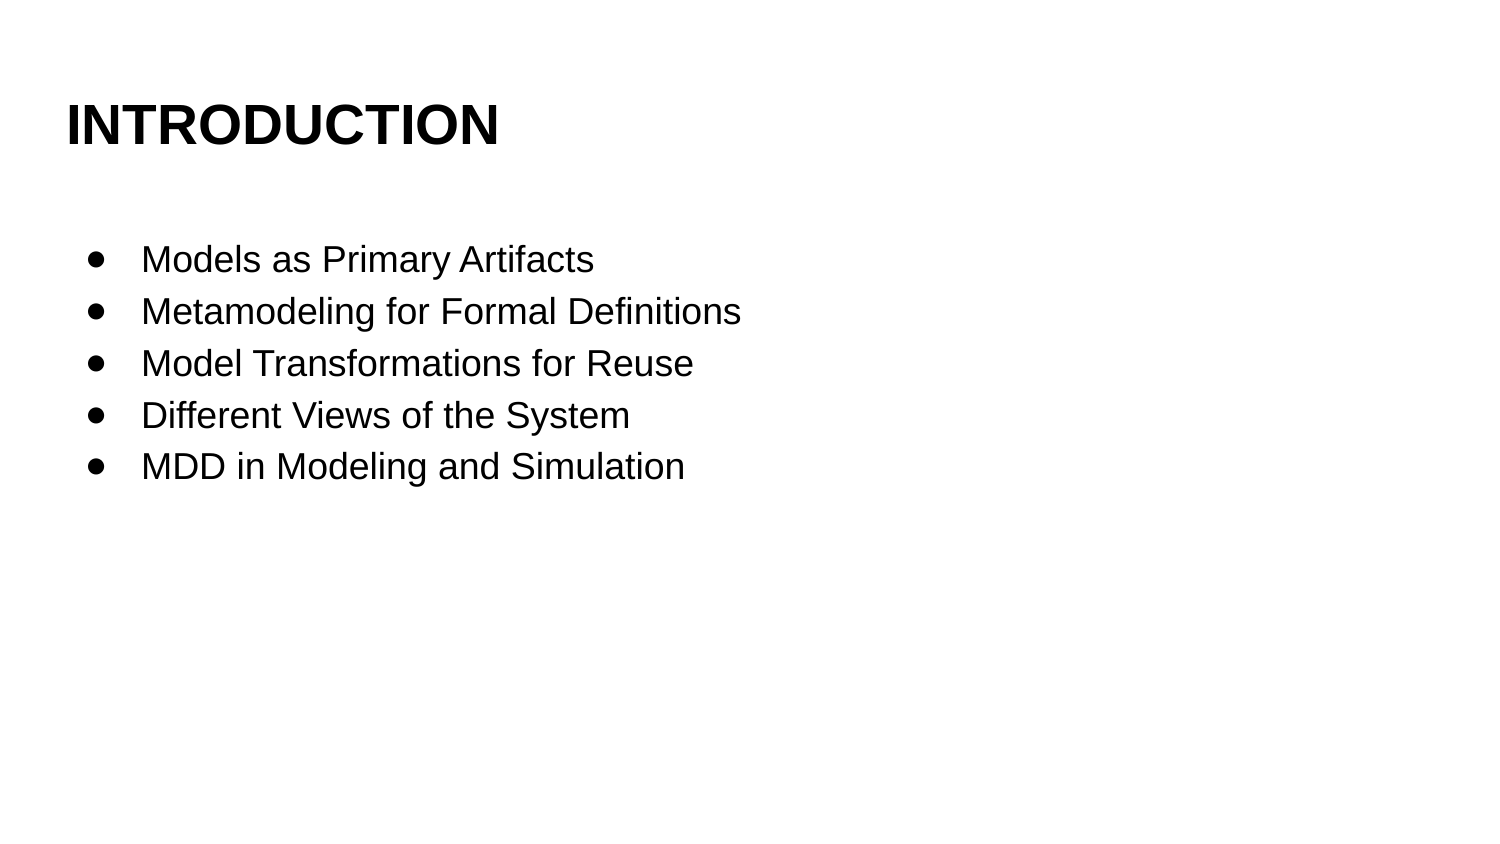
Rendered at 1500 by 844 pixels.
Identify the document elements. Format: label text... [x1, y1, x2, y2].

title INTRODUCTION [51, 72, 1449, 167]
list Models as Primary Artifacts Metamodeling for Formal Definitions Model Transformations for Reuse Different Views of the System MDD in Modeling and Simulation [51, 213, 1449, 750]
